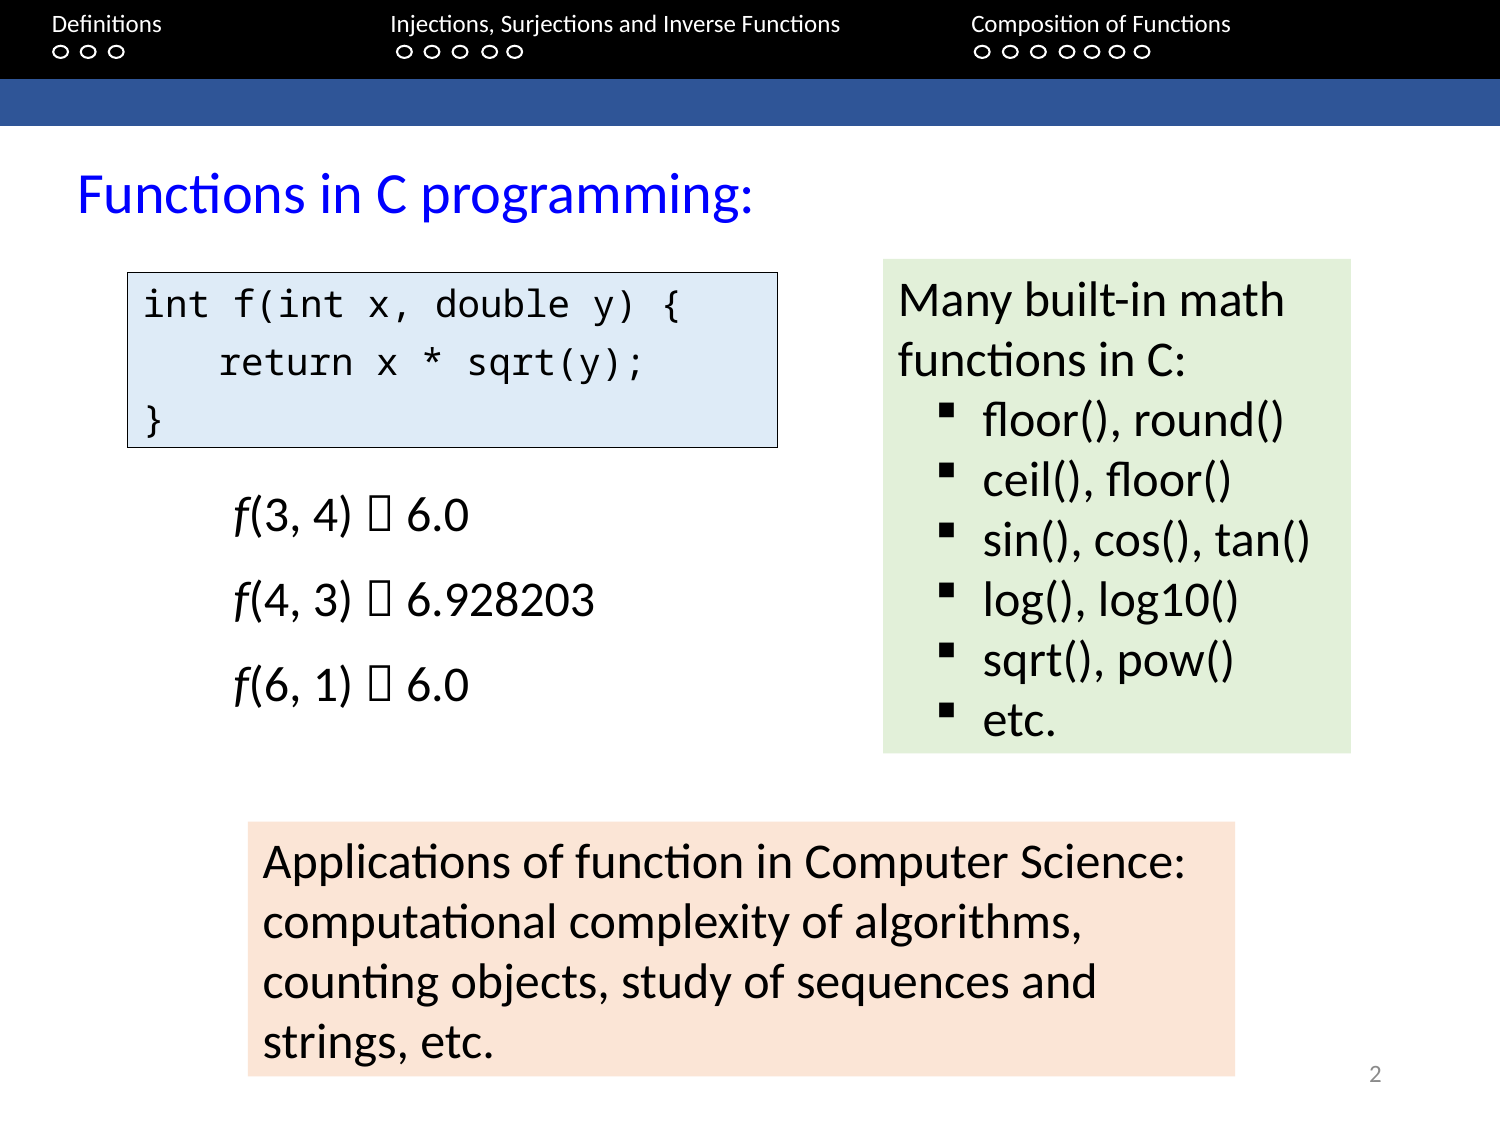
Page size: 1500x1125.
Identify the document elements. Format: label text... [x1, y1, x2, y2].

text_box Applications of function in Computer Science: computational complexity of algorithms, counting objects, study of sequences and strings, etc. [247, 821, 1236, 1077]
text_box [481, 44, 499, 59]
text_box [79, 44, 97, 59]
text_box Definitions Injections, Surjections and Inverse Functions Composition of Functions [0, 0, 1500, 76]
text_box int f(int x, double y) { return x * sqrt(y); } [127, 272, 778, 448]
text_box Many built-in math functions in C: floor(), round() ceil(), floor() sin(), cos(), tan() log(), log10() sqrt(), pow() etc. [883, 258, 1351, 754]
text_box [1133, 44, 1151, 59]
text_box Functions in C programming: [62, 147, 817, 233]
text_box f(3, 4)  6.0 f(4, 3)  6.928203 f(6, 1)  6.0 [218, 474, 687, 719]
slide_number 2 [1059, 1042, 1397, 1103]
text_box [52, 44, 70, 59]
text_box [973, 44, 991, 59]
text_box [0, 79, 1500, 126]
text_box [423, 44, 441, 59]
text_box [1058, 44, 1076, 59]
text_box Lecture 7: Functions [155, 396, 883, 500]
text_box [1029, 44, 1047, 59]
text_box [506, 44, 524, 59]
text_box [1001, 44, 1019, 59]
text_box [107, 44, 125, 59]
text_box [395, 44, 413, 59]
text_box [1108, 44, 1126, 59]
text_box [1083, 44, 1101, 59]
text_box [451, 44, 469, 59]
